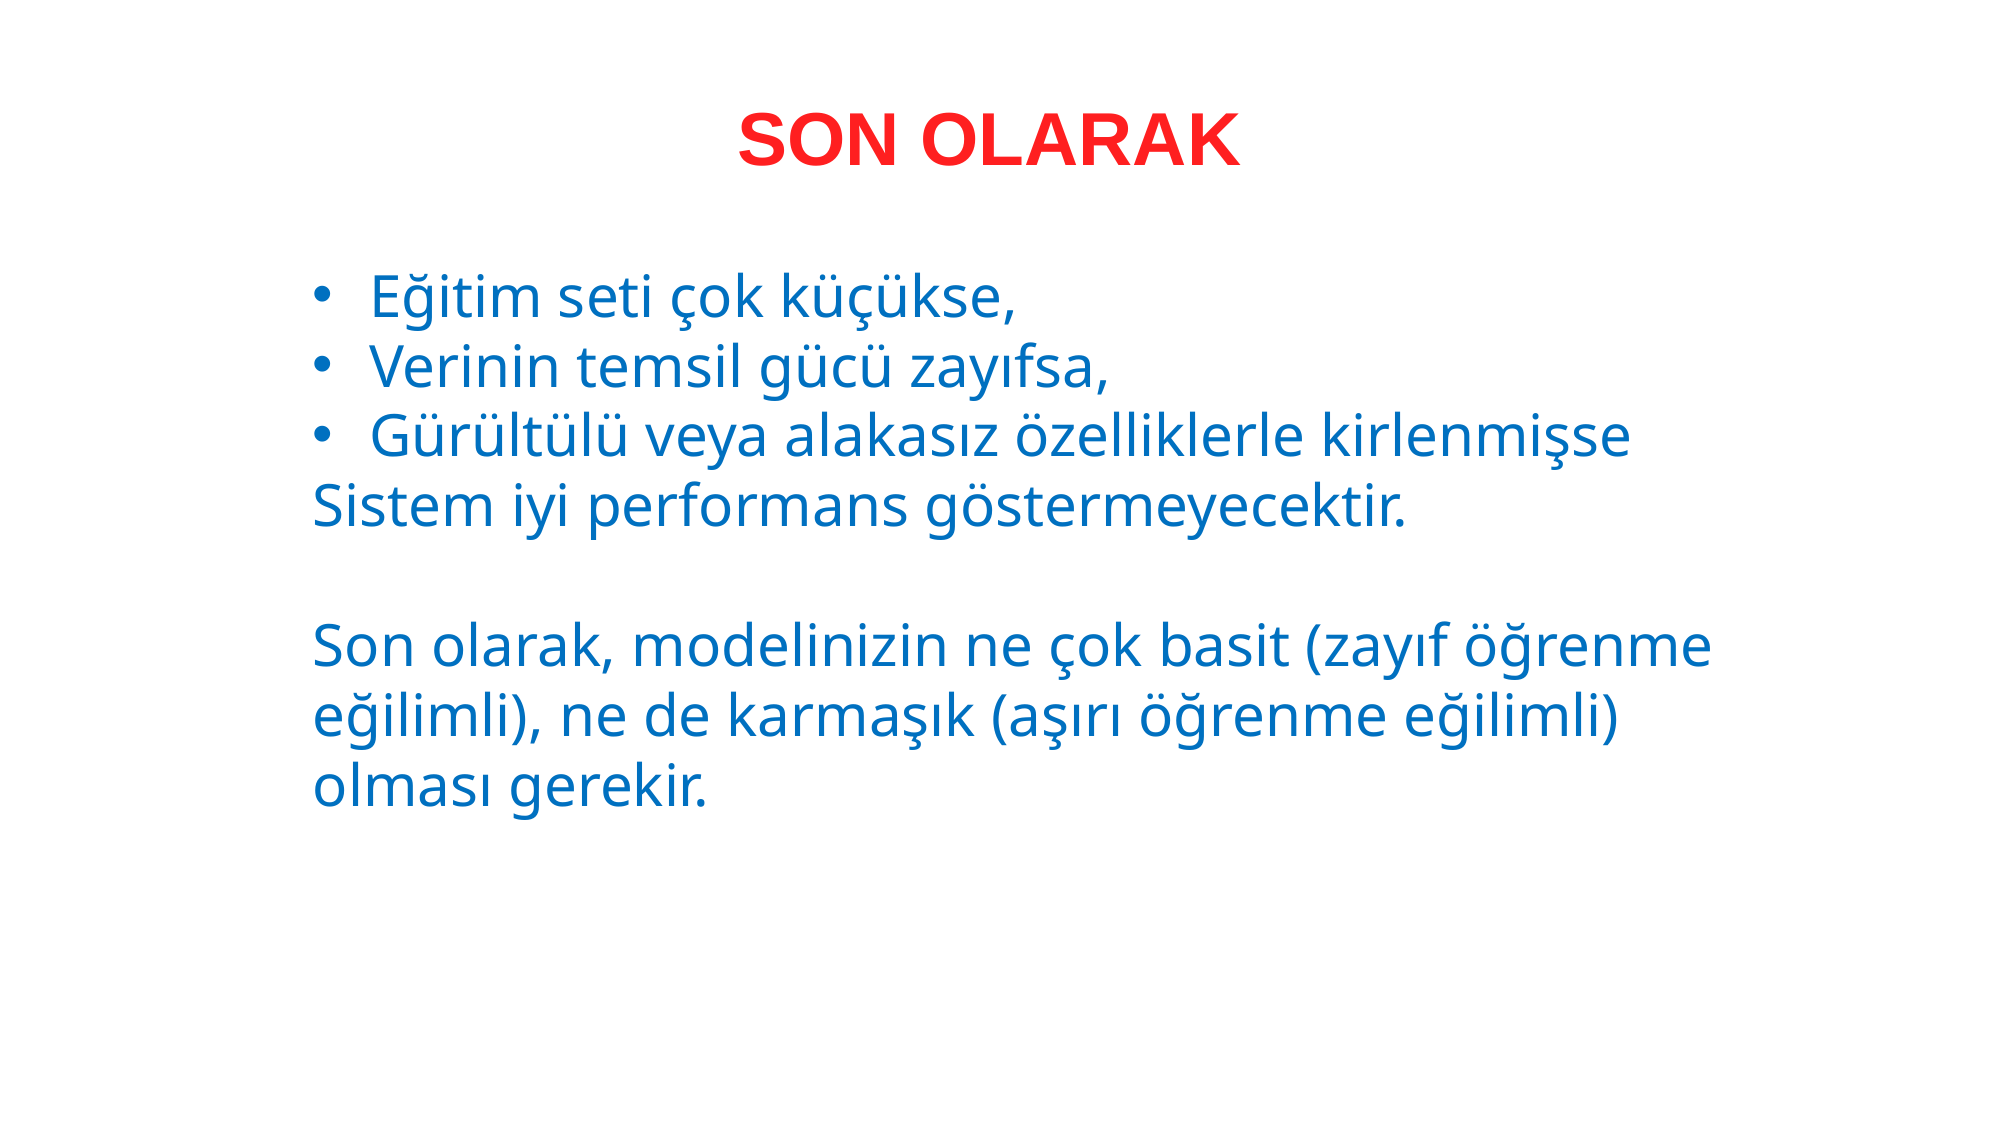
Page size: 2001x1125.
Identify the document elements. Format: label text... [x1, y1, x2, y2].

text_box Eğitim seti çok küçükse, Verinin temsil gücü zayıfsa, Gürültülü veya alakasız özelliklerle kirlenmişse Sistem iyi performans göstermeyecektir. Son olarak, modelinizin ne çok basit (zayıf öğrenme eğilimli), ne de karmaşık (aşırı öğrenme eğilimli) olması gerekir. [298, 251, 1753, 826]
text_box SON OLARAK [298, 93, 1681, 190]
